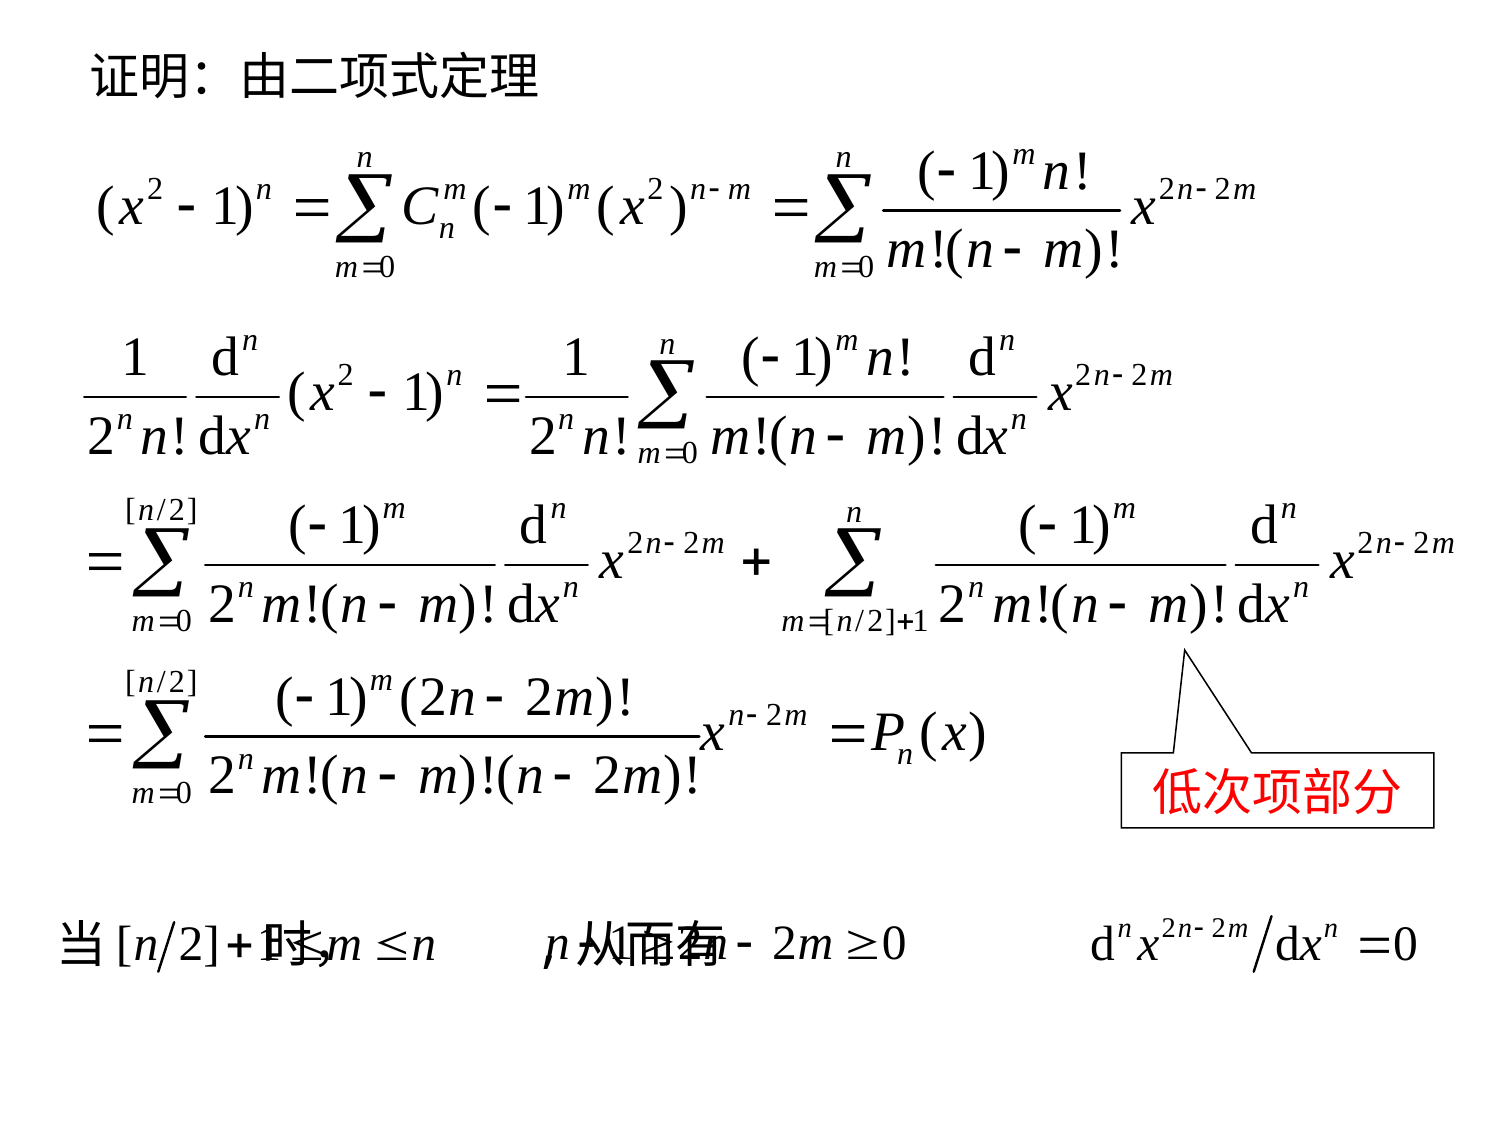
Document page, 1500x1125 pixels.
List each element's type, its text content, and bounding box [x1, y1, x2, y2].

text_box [41, 904, 1454, 981]
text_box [74, 314, 1472, 829]
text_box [89, 126, 1273, 290]
text_box 证明：由二项式定理 [74, 37, 609, 113]
